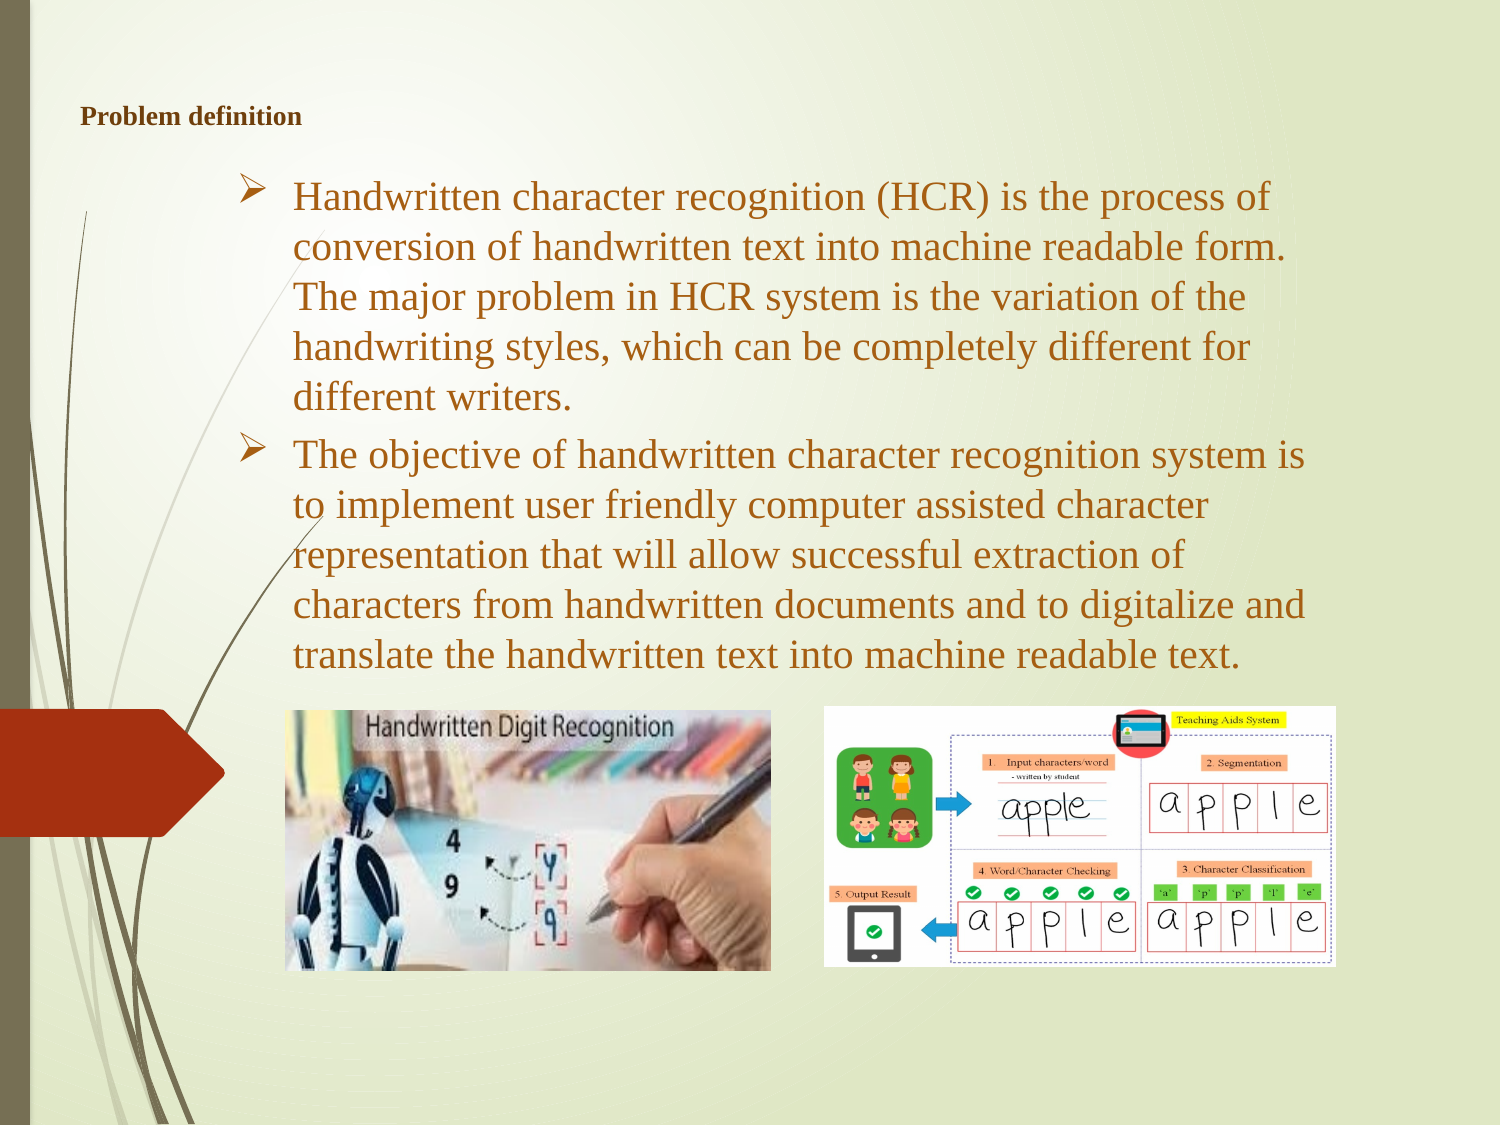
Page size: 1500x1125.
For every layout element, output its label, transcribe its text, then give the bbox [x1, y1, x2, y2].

title Problem definition [64, 90, 703, 173]
text_box Handwritten character recognition (HCR) is the process of conversion of handwritten text into machine readable form. The major problem in HCR system is the variation of the handwriting styles, which can be completely different for different writers. The objective of handwritten character recognition system is to implement user friendly computer assisted character representation that will allow successful extraction of characters from handwritten documents and to digitalize and translate the handwritten text into machine readable text. [221, 102, 1356, 540]
picture [285, 710, 771, 971]
picture [824, 706, 1336, 967]
